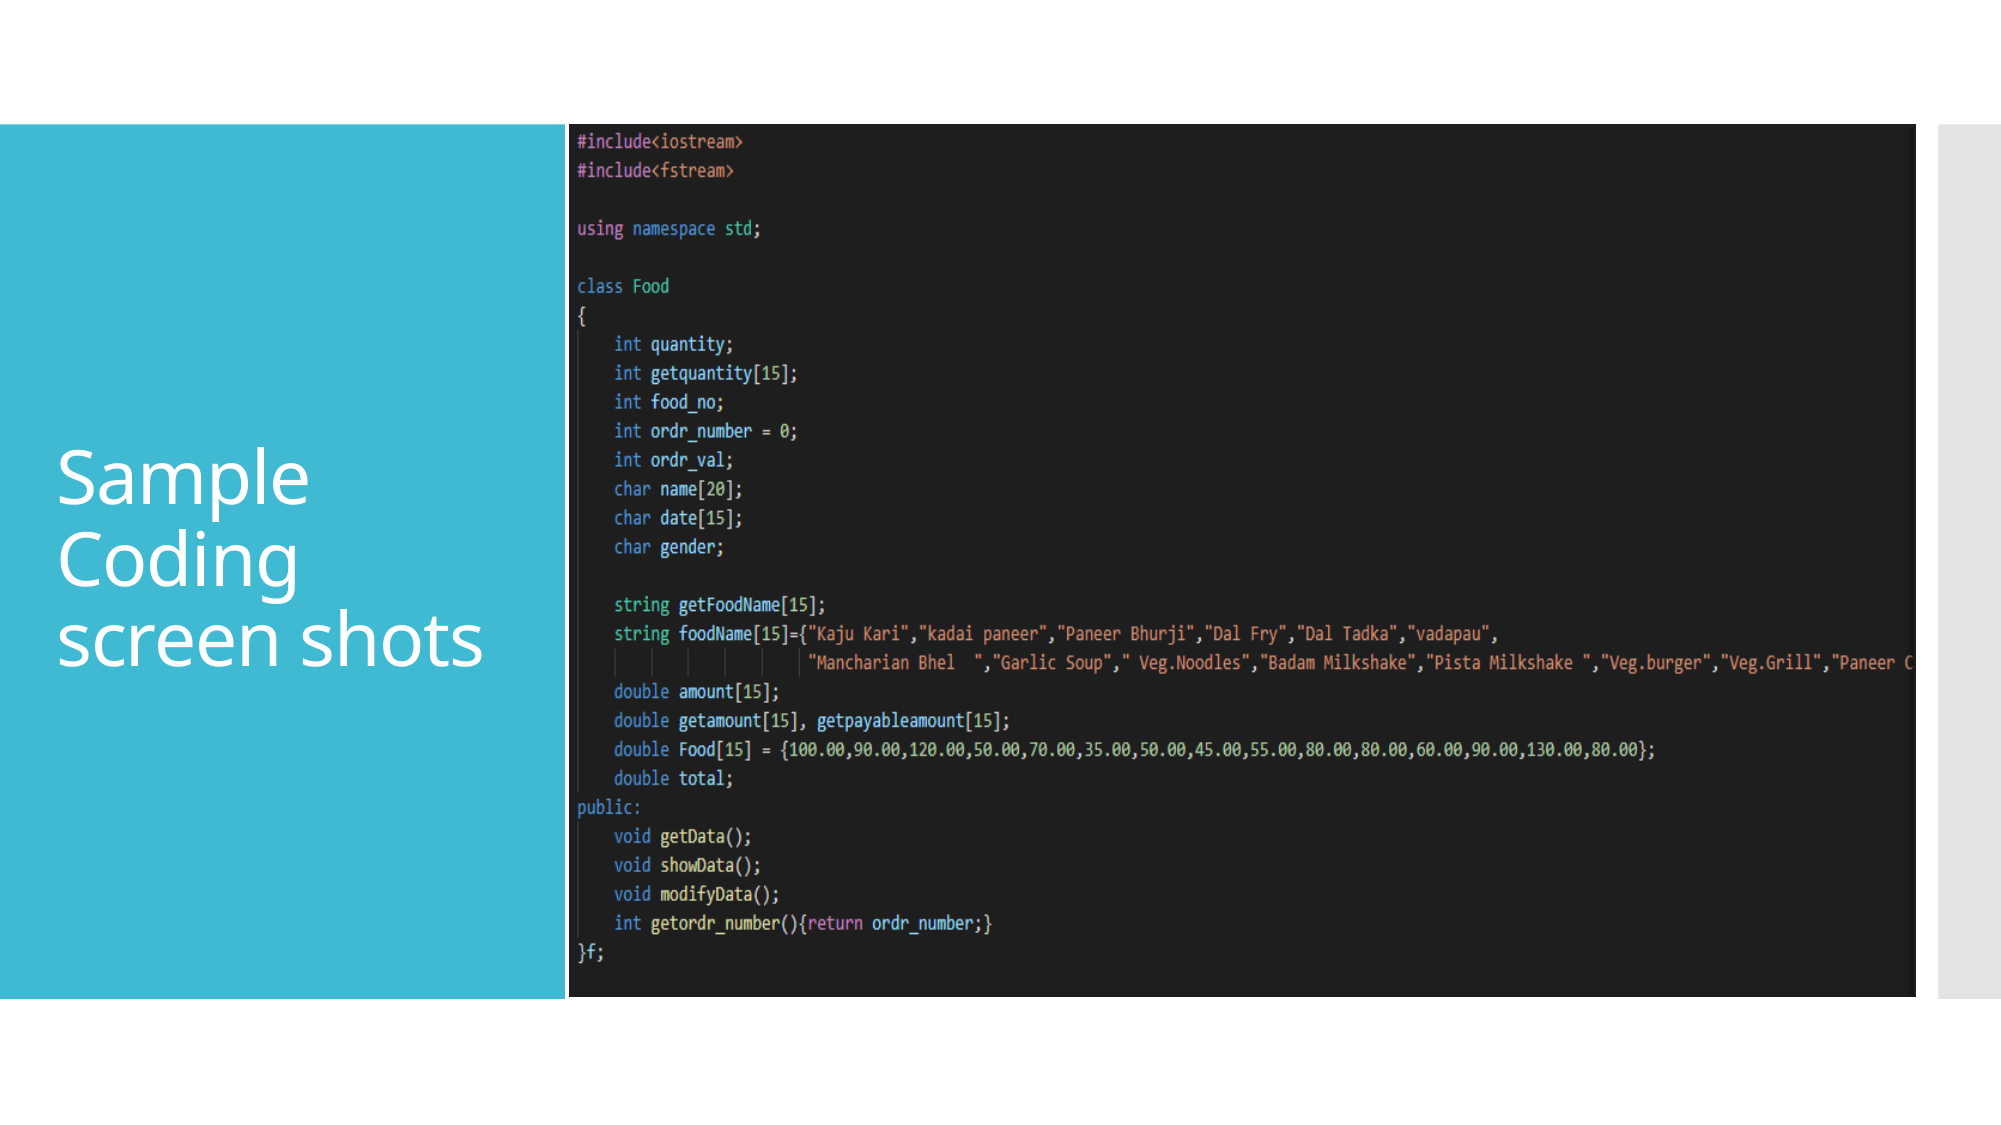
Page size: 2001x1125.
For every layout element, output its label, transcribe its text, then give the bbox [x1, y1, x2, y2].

title Sample Coding screen shots [41, 184, 540, 940]
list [569, 124, 1916, 998]
